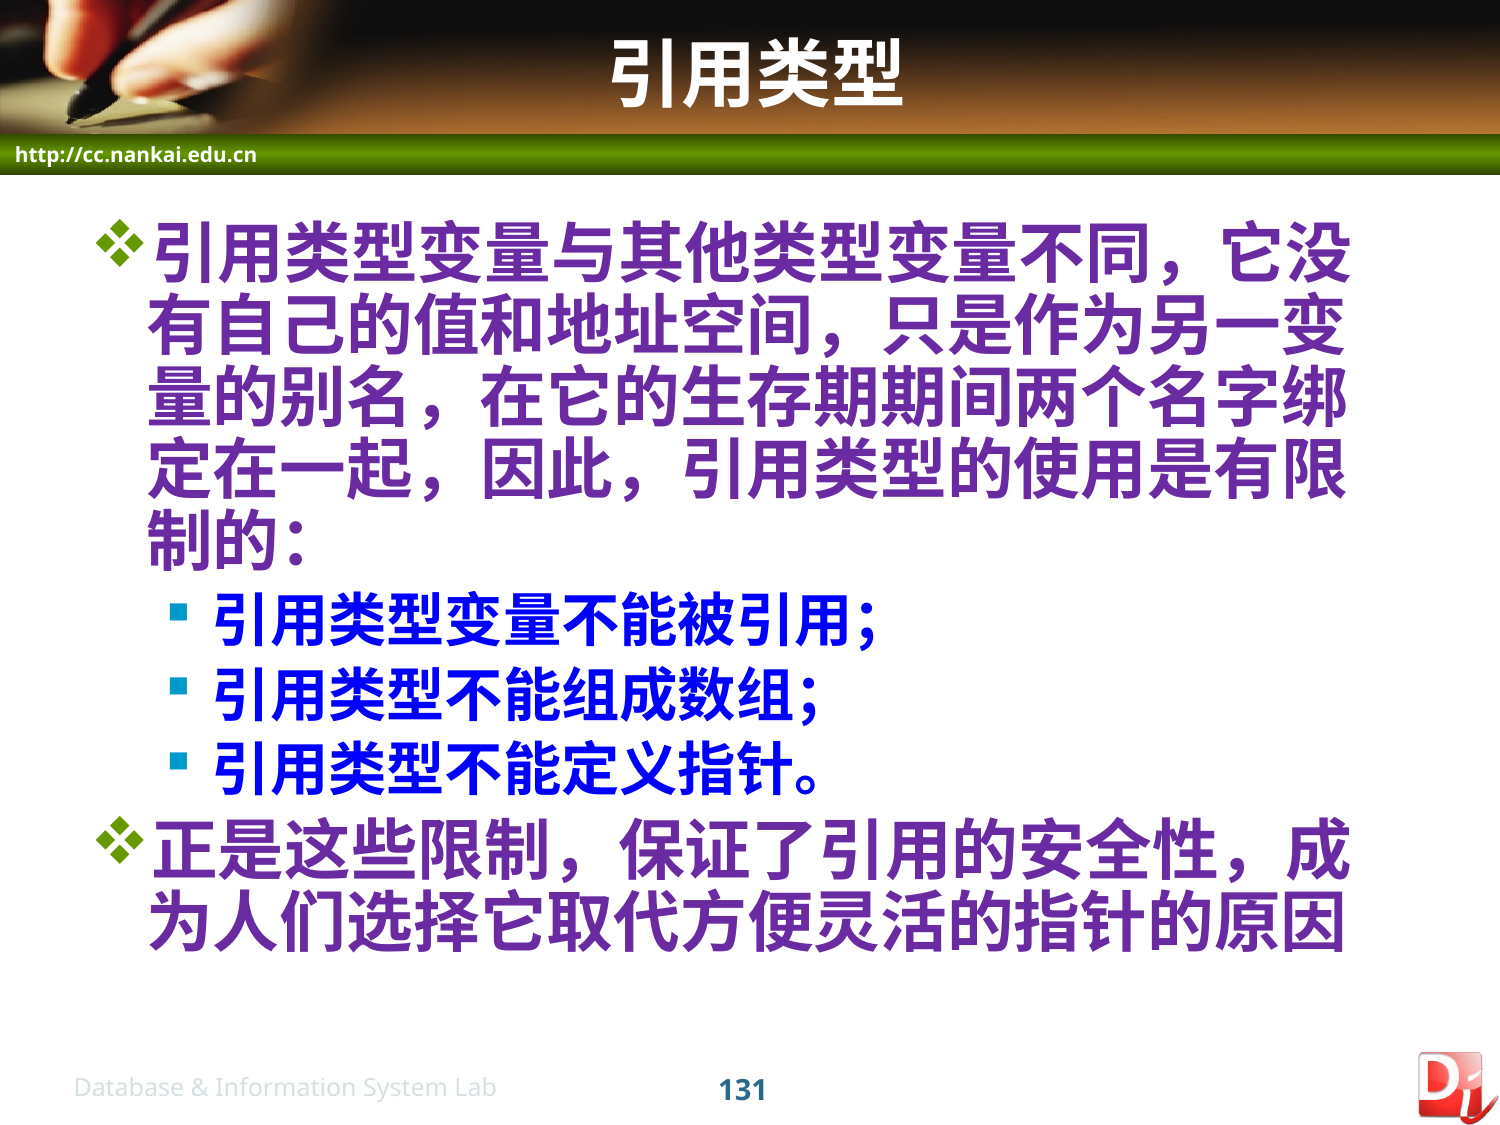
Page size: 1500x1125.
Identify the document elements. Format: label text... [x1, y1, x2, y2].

picture [1417, 1052, 1500, 1125]
footer Database & Information System Lab [58, 1064, 598, 1114]
list 引用类型变量与其他类型变量不同，它没有自己的值和地址空间，只是作为另一变量的别名，在它的生存期期间两个名字绑定在一起，因此，引用类型的使用是有限制的： 引用类型变量不能被引用； 引用类型不能组成数组； 引用类型不能定义指针。 正是这些限制，保证了引用的安全性，成为人们选择它取代方便灵活的指针的原因 [74, 212, 1413, 1038]
picture [0, 0, 1500, 134]
slide_number 131 [607, 1063, 880, 1112]
title 引用类型 [74, 24, 1438, 118]
